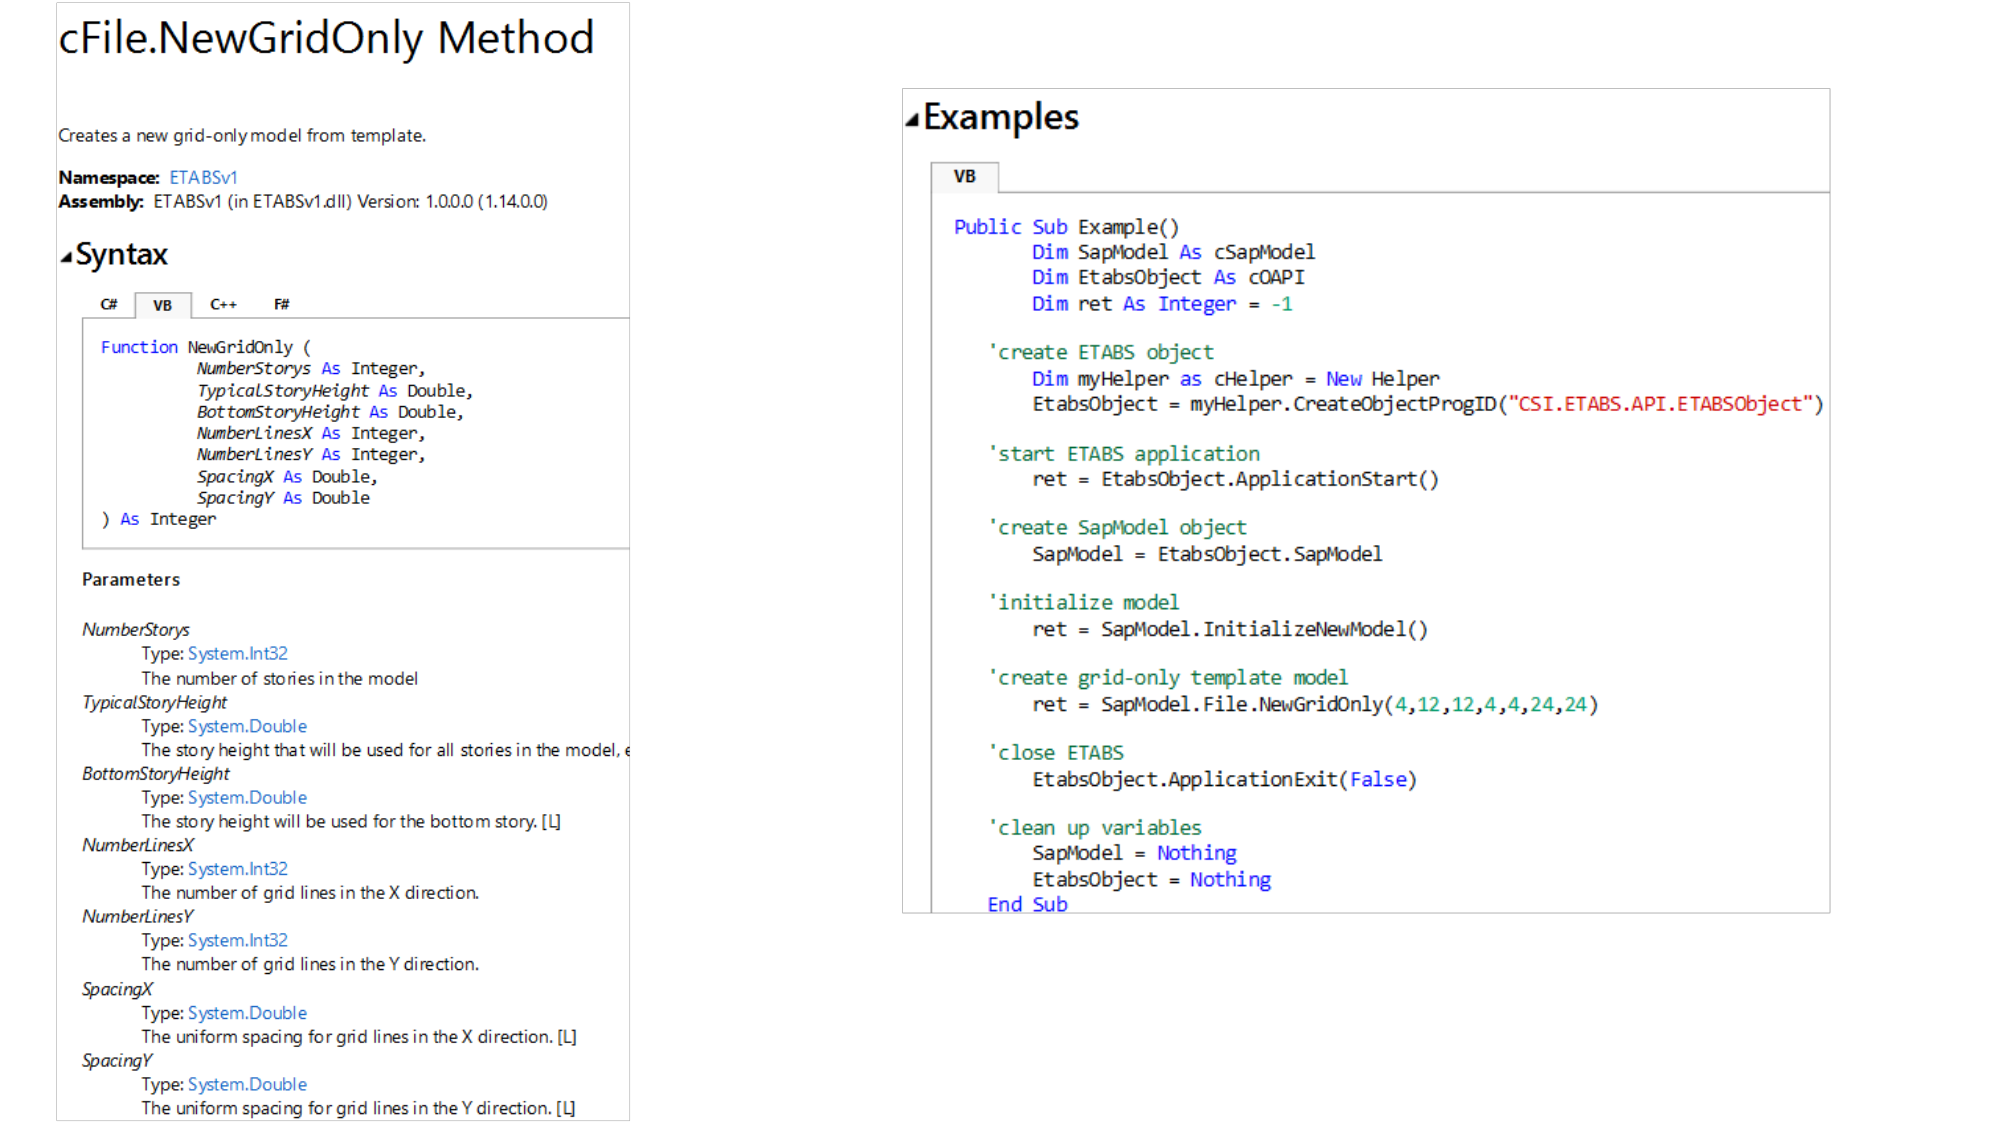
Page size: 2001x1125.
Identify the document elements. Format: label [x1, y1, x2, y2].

picture [898, 83, 1836, 918]
picture [52, 0, 634, 1125]
